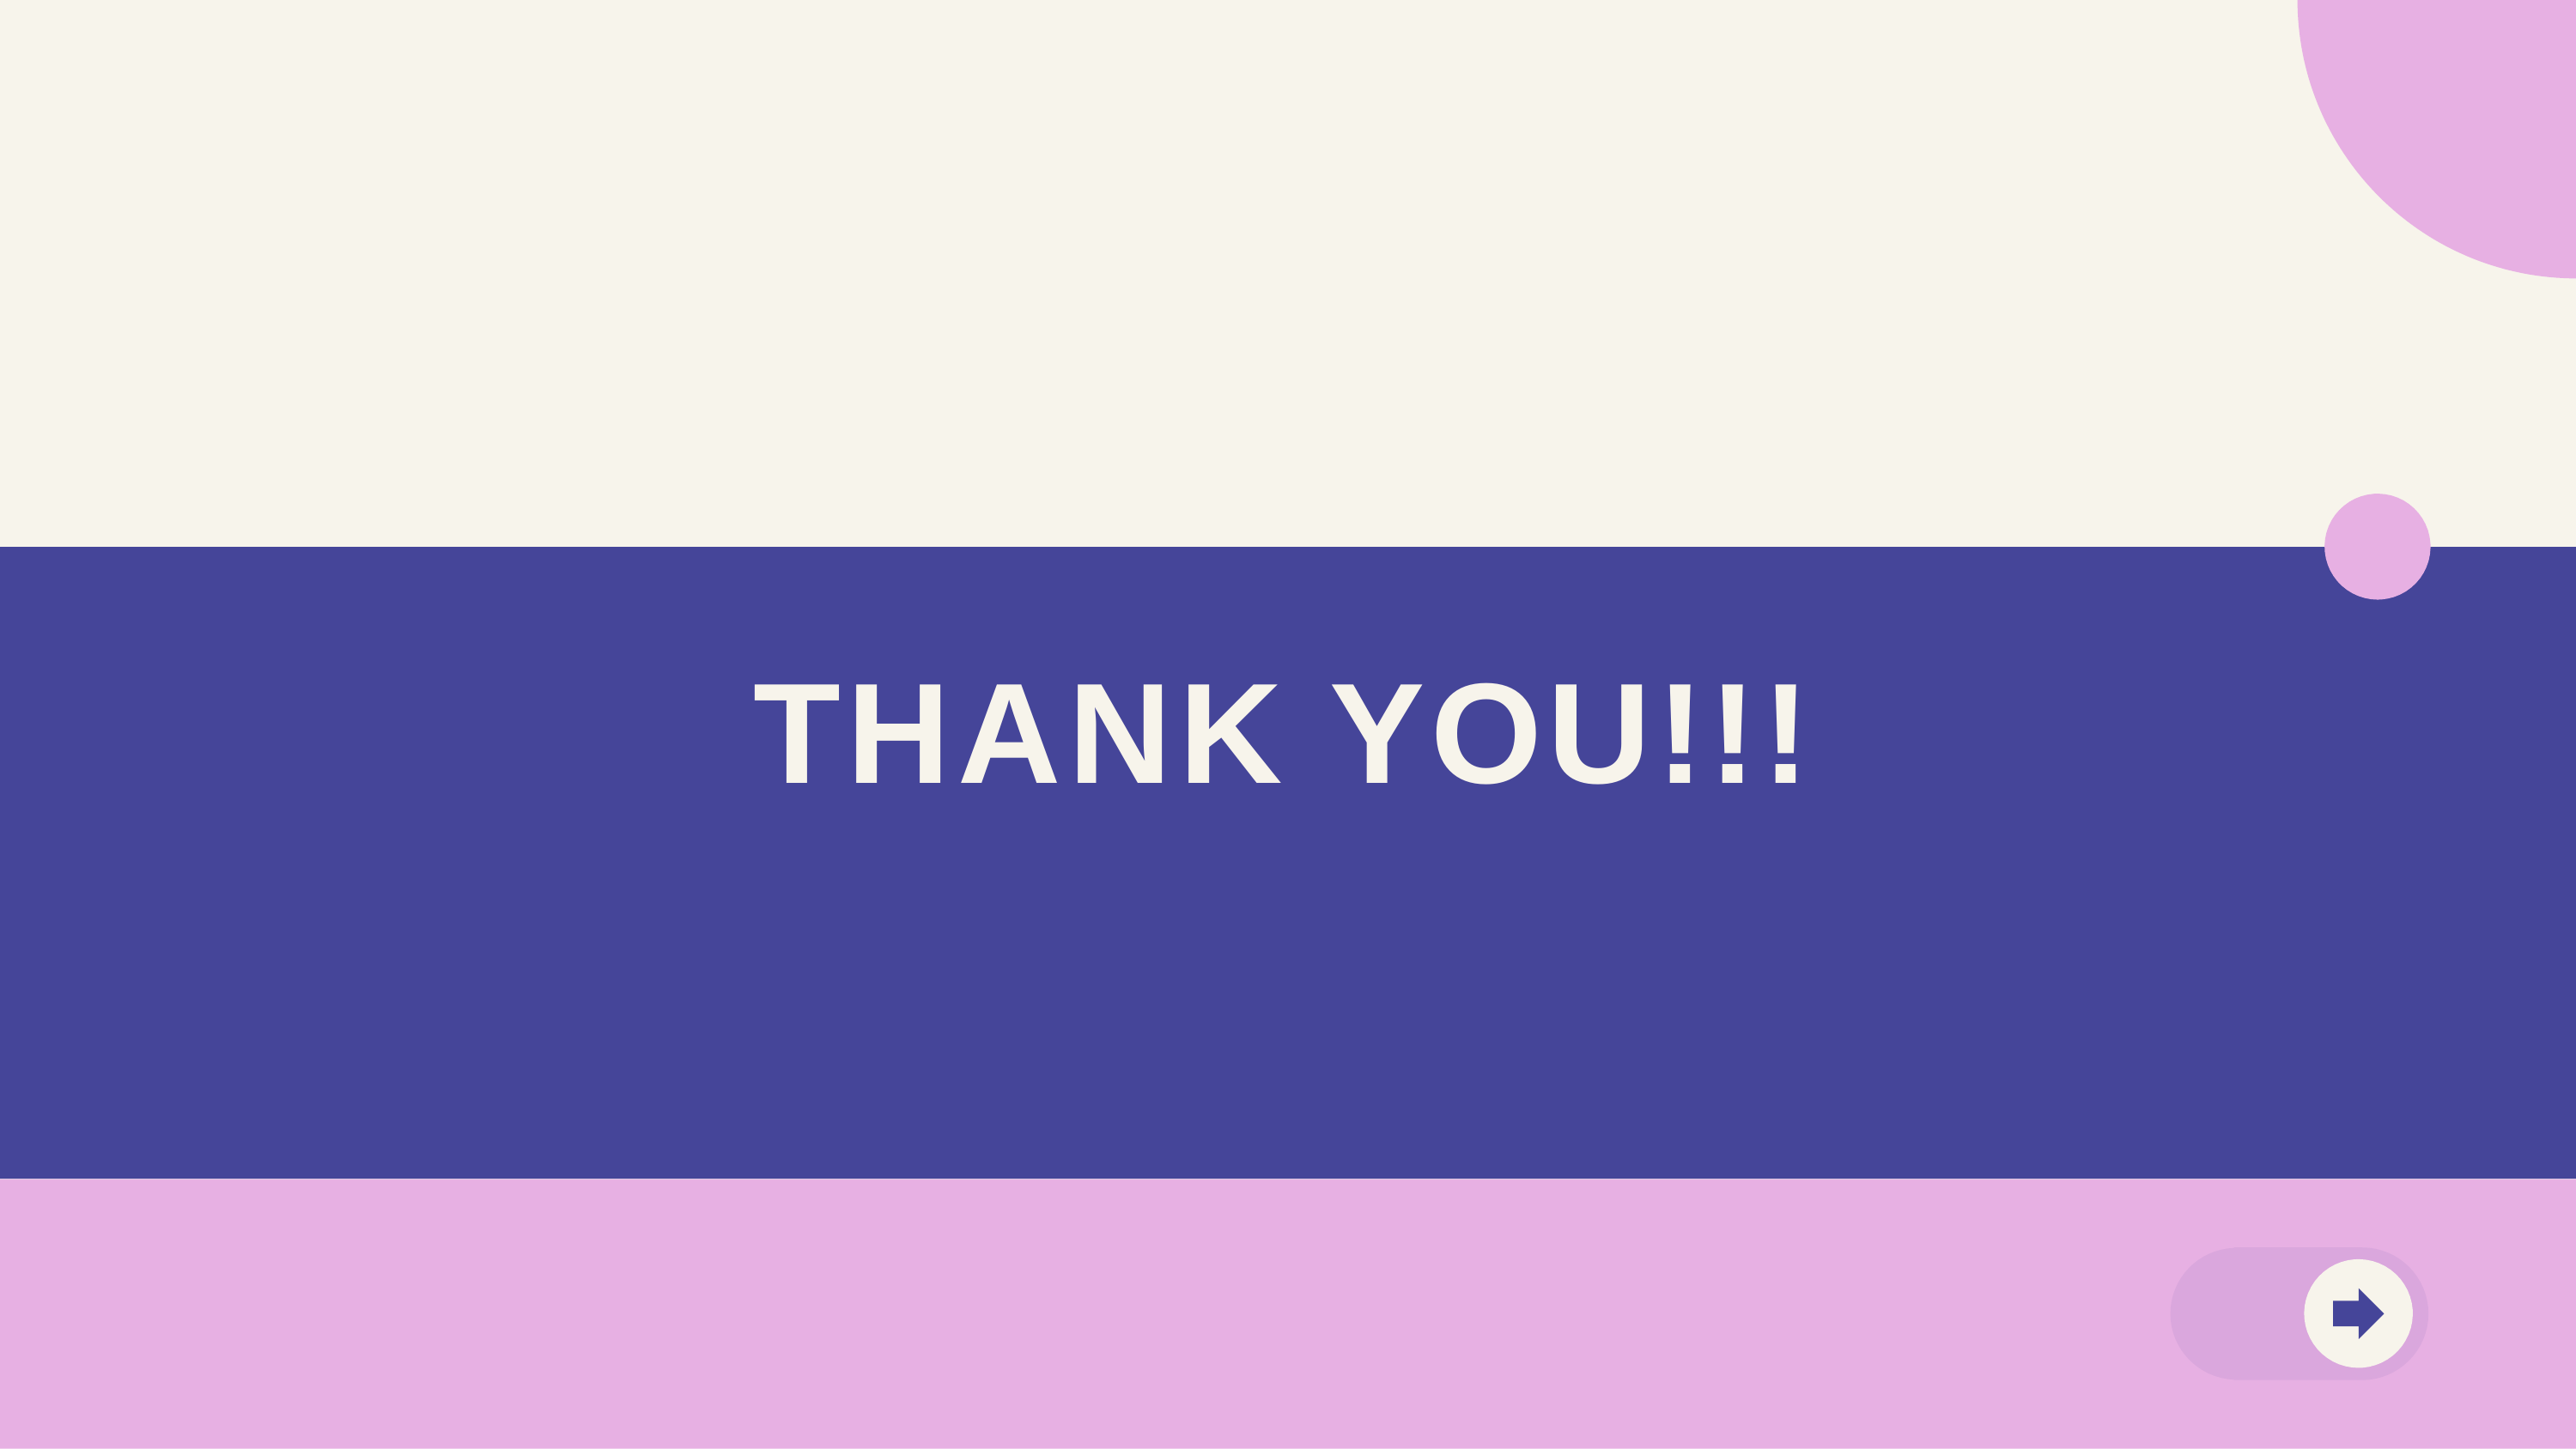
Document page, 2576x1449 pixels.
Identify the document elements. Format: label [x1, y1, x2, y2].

text_box [0, 0, 2576, 545]
text_box [2297, 0, 2576, 279]
text_box [2324, 494, 2431, 543]
text_box [0, 546, 2576, 1449]
